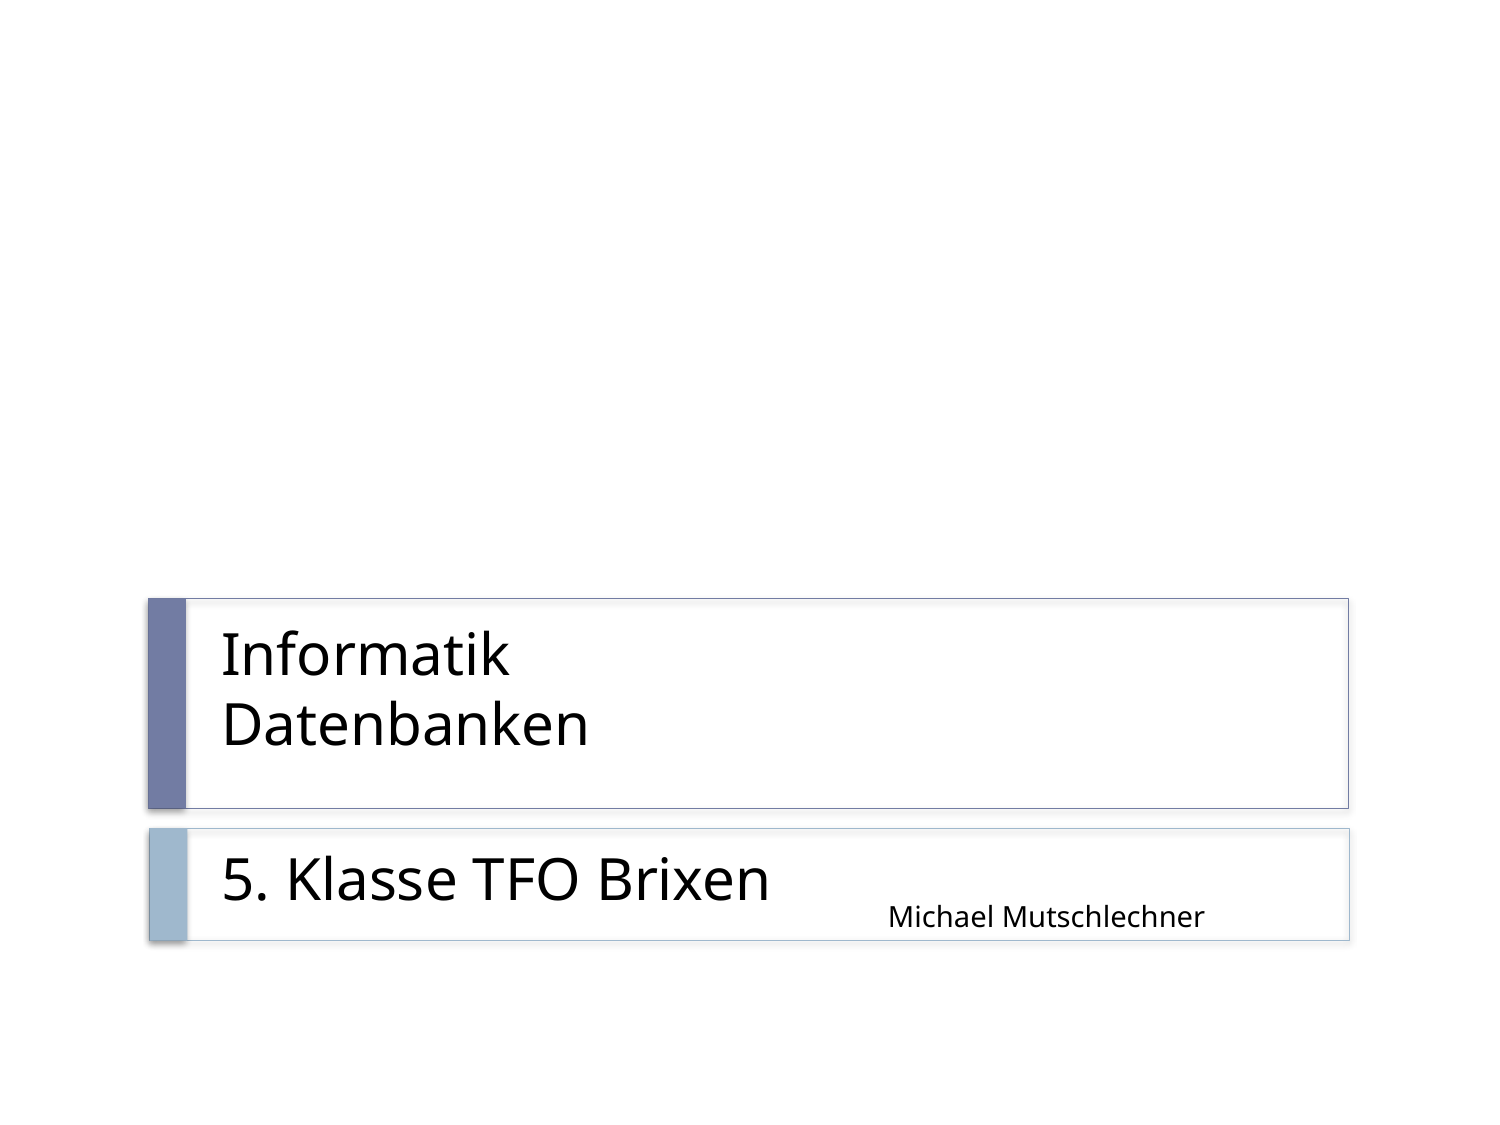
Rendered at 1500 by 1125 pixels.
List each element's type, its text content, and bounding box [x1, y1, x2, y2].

text_box Michael Mutschlechner [873, 890, 1350, 941]
text_box Informatik Datenbanken [206, 609, 1329, 765]
text_box 5. Klasse TFO Brixen [206, 834, 1329, 919]
